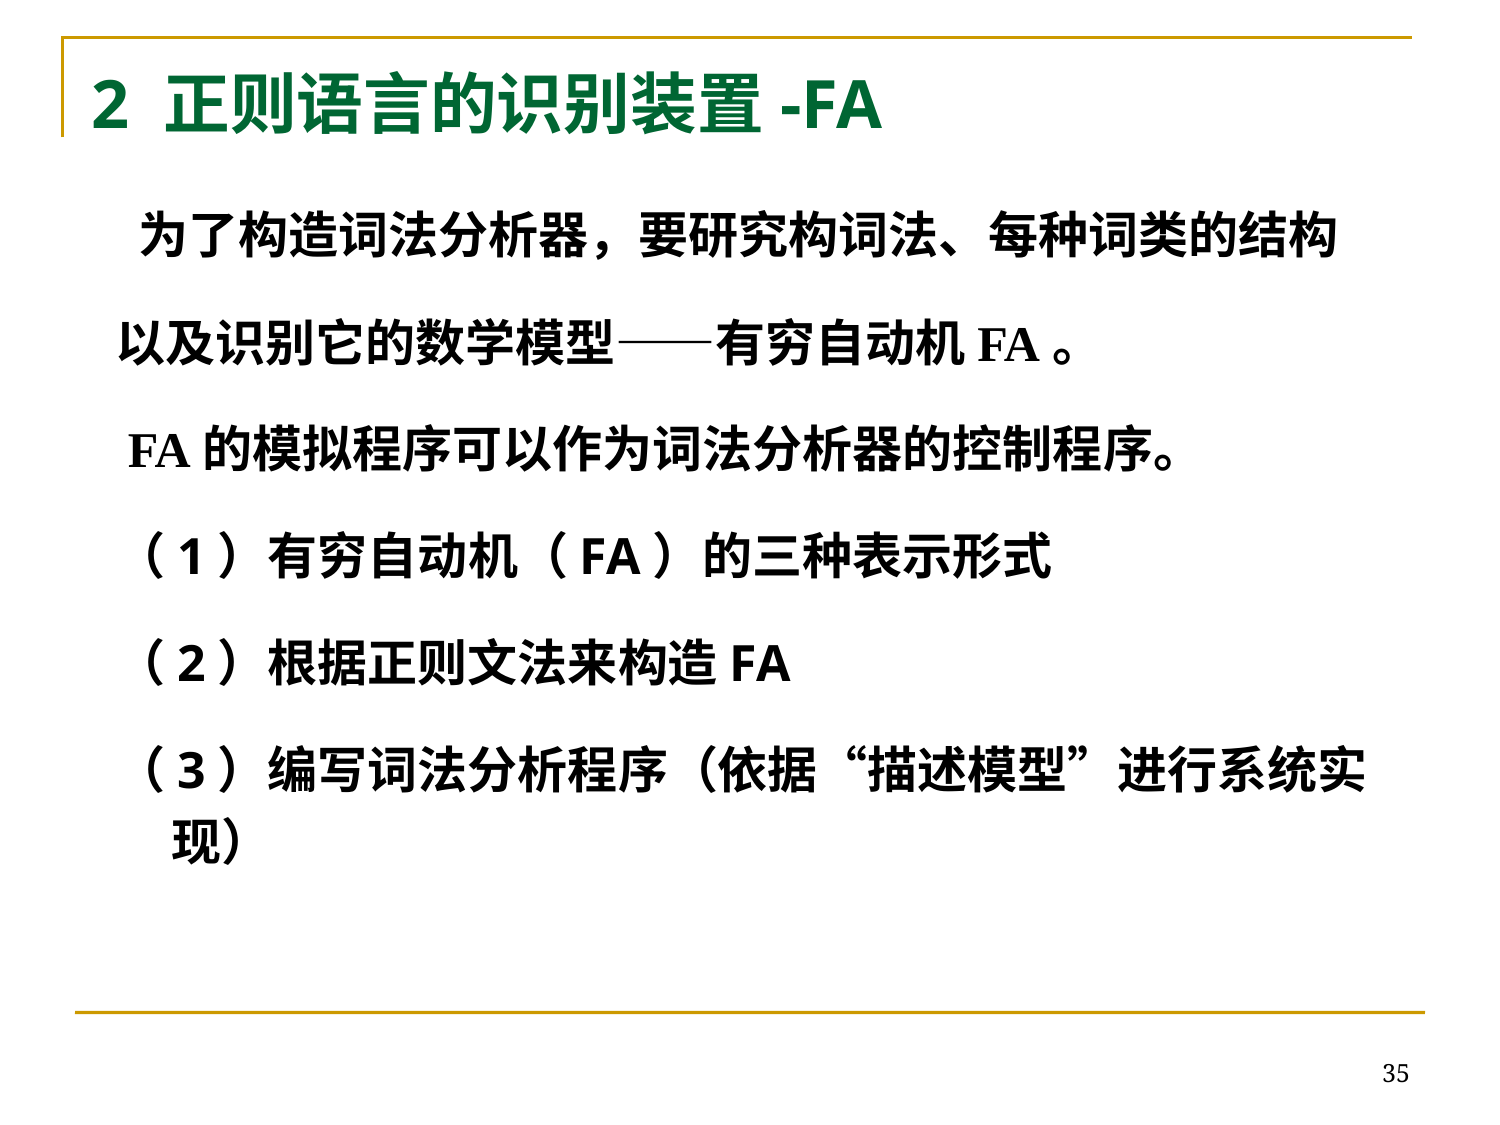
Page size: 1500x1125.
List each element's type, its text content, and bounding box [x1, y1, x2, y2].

slide_number 35 [1074, 1023, 1426, 1100]
list 为了构造词法分析器，要研究构词法、每种词类的结构 以及识别它的数学模型——有穷自动机FA。 FA的模拟程序可以作为词法分析器的控制程序。 （1）有穷自动机（FA）的三种表示形式 （2）根据正则文法来构造FA （3）编写词法分析程序（依据“描述模型”进行系统实现） [100, 184, 1425, 860]
title 2 正则语言的识别装置-FA [76, 54, 1377, 160]
